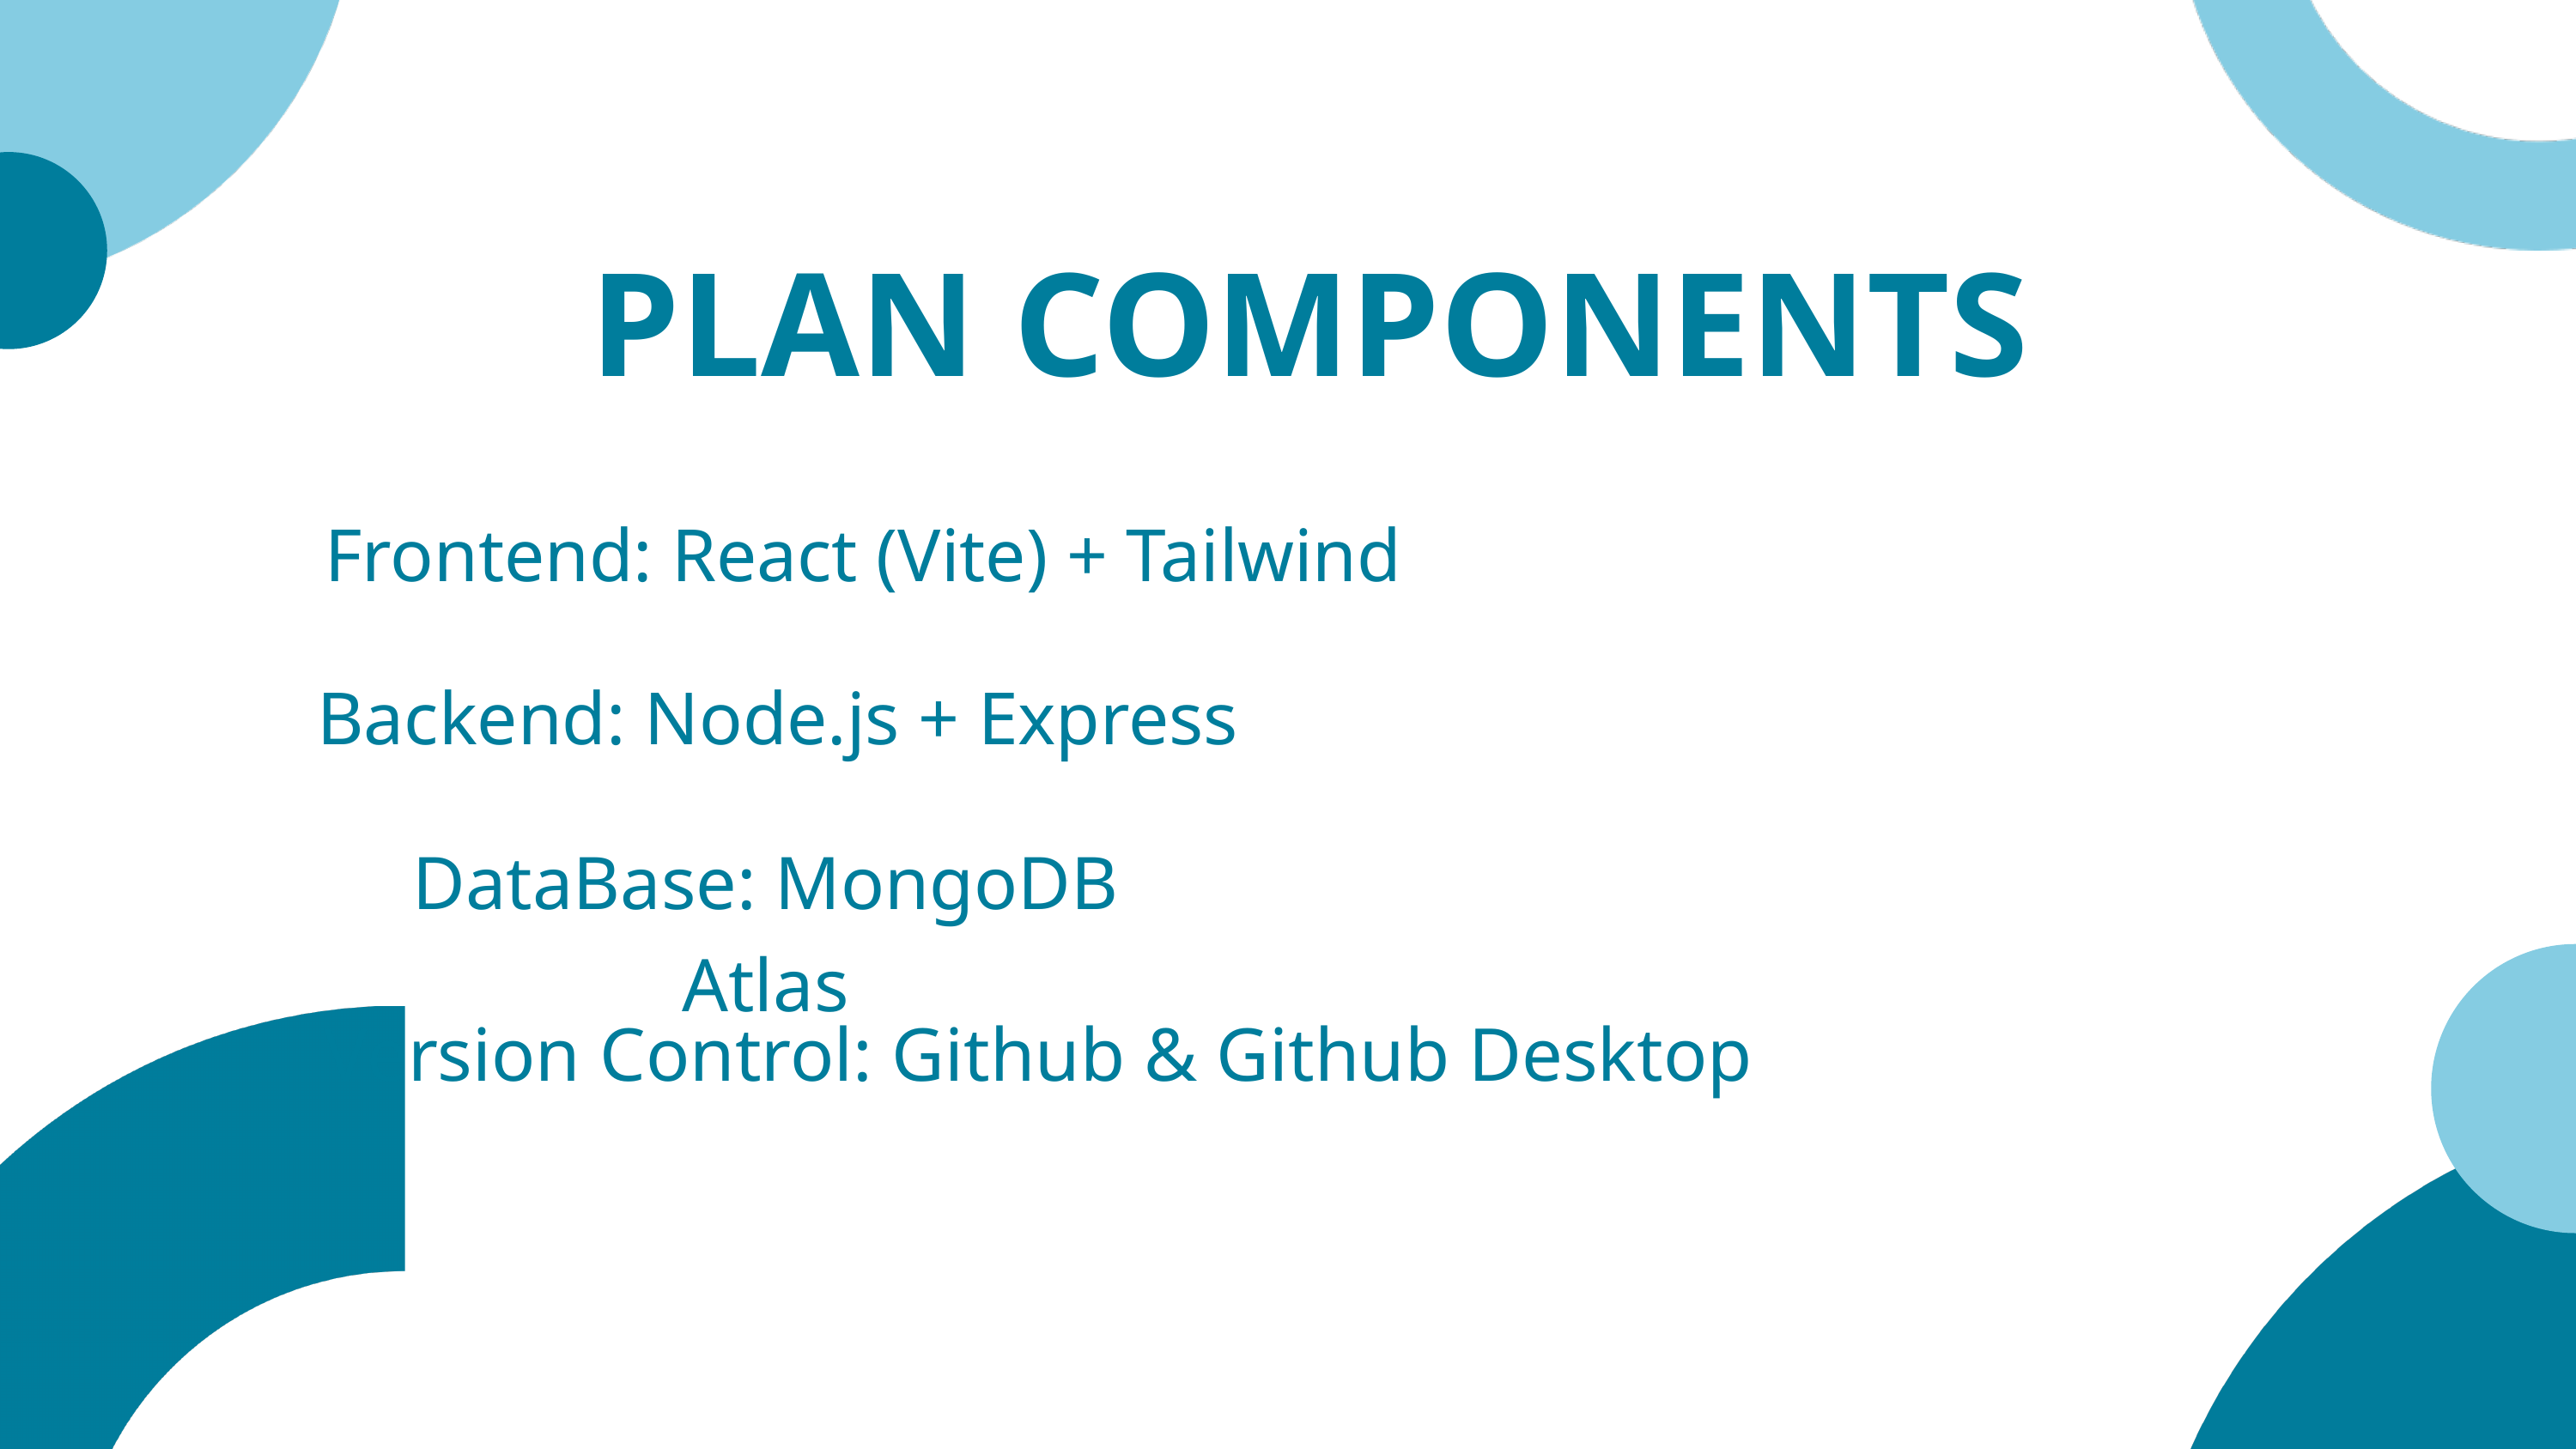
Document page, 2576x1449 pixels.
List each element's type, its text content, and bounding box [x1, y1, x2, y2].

text_box [0, 1006, 405, 1449]
text_box DataBase: MongoDB Atlas [325, 822, 1207, 993]
text_box Frontend: React (Vite) + Tailwind [325, 494, 1402, 596]
text_box PLAN COMPONENTS [514, 171, 2105, 405]
text_box Version Control: Github & Github Desktop [325, 993, 1826, 1096]
text_box [0, 0, 357, 290]
text_box Backend: Node.js + Express [152, 658, 1403, 760]
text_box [0, 151, 107, 349]
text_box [2431, 943, 2576, 1234]
text_box [2175, 0, 2576, 251]
text_box [2141, 1104, 2576, 1449]
